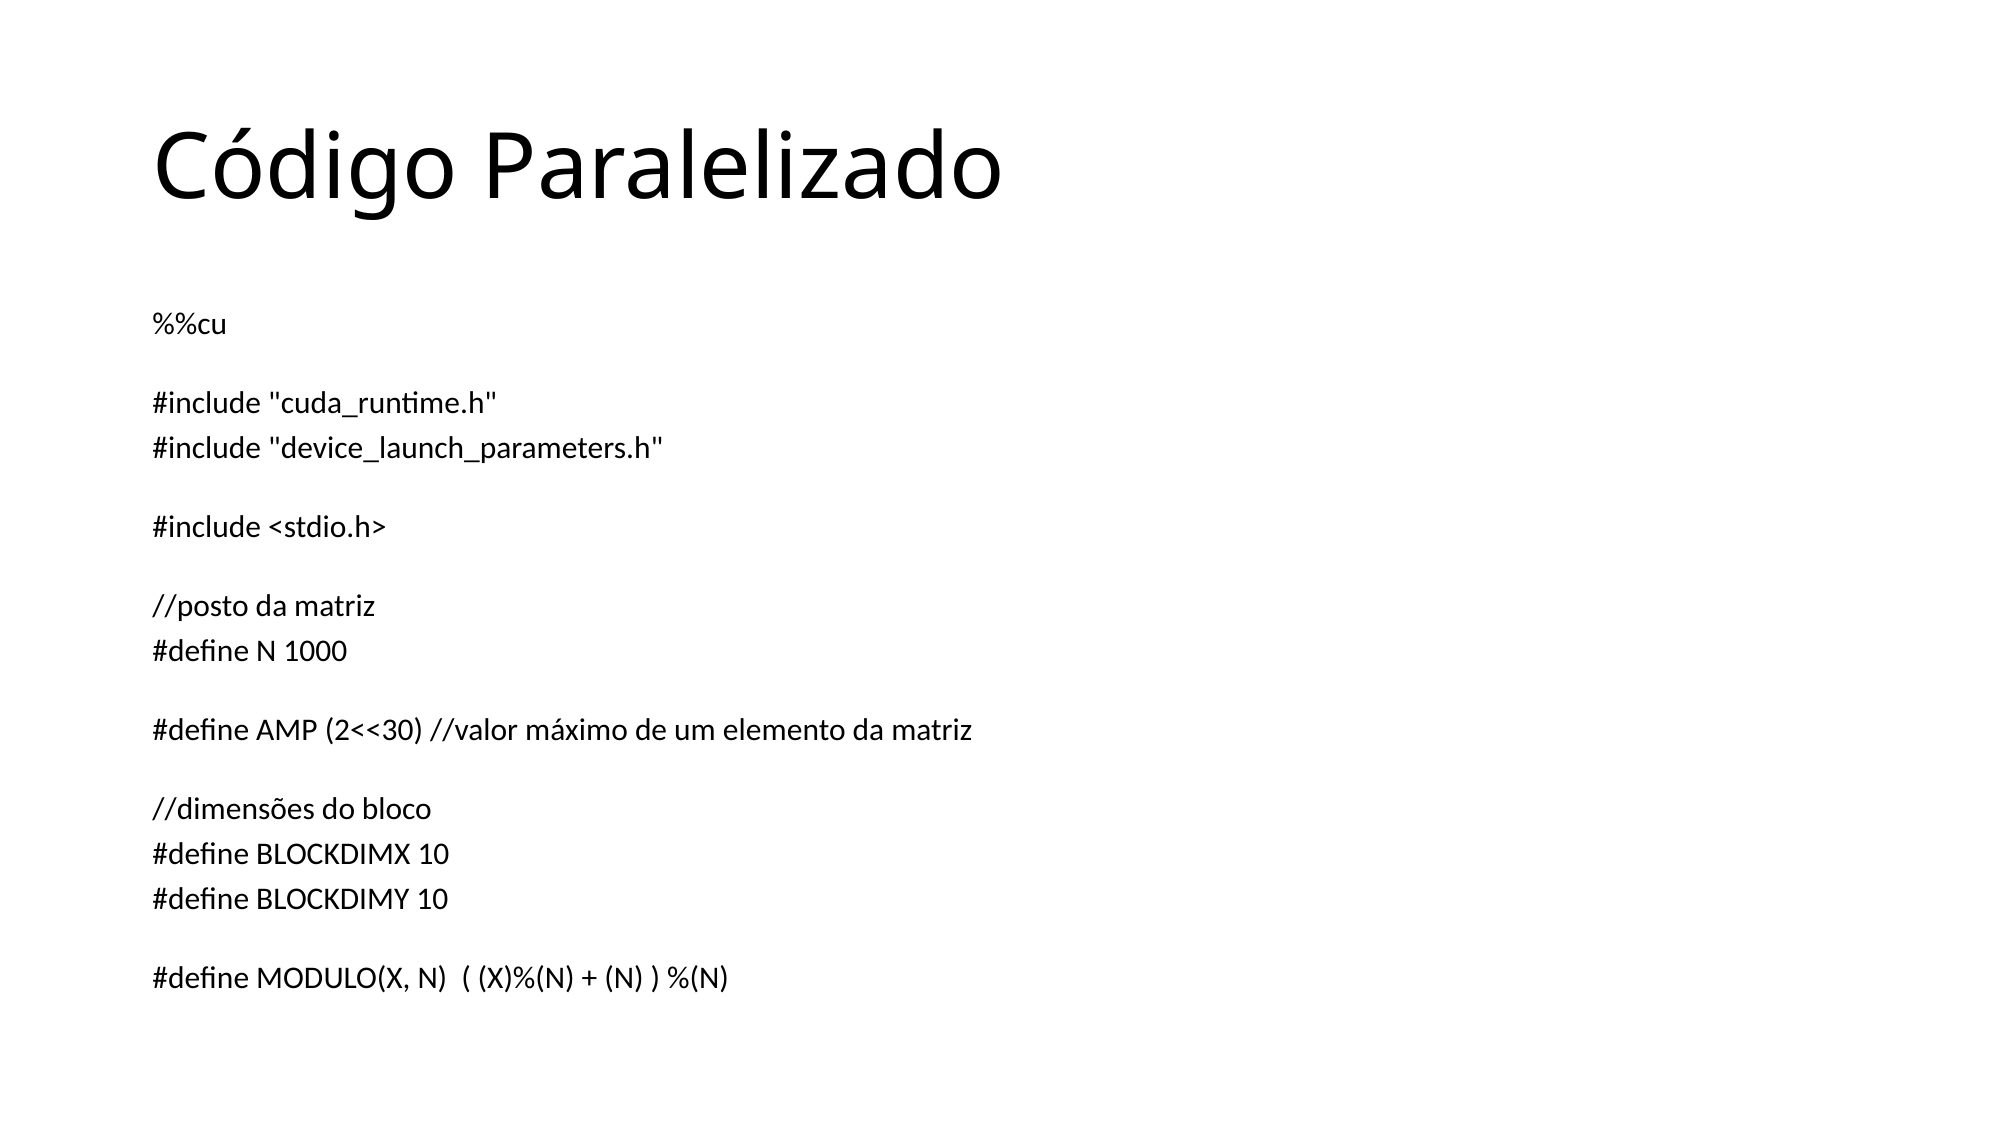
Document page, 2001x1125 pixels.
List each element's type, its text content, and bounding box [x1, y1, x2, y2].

list %%cu #include "cuda_runtime.h" #include "device_launch_parameters.h" #include <stdio.h> //posto da matriz #define N 1000 #define AMP (2<<30) //valor máximo de um elemento da matriz //dimensões do bloco #define BLOCKDIMX 10 #define BLOCKDIMY 10 #define MODULO(X, N) ( (X)%(N) + (N) ) %(N) [137, 299, 1863, 1014]
title Código Paralelizado [137, 59, 1863, 278]
